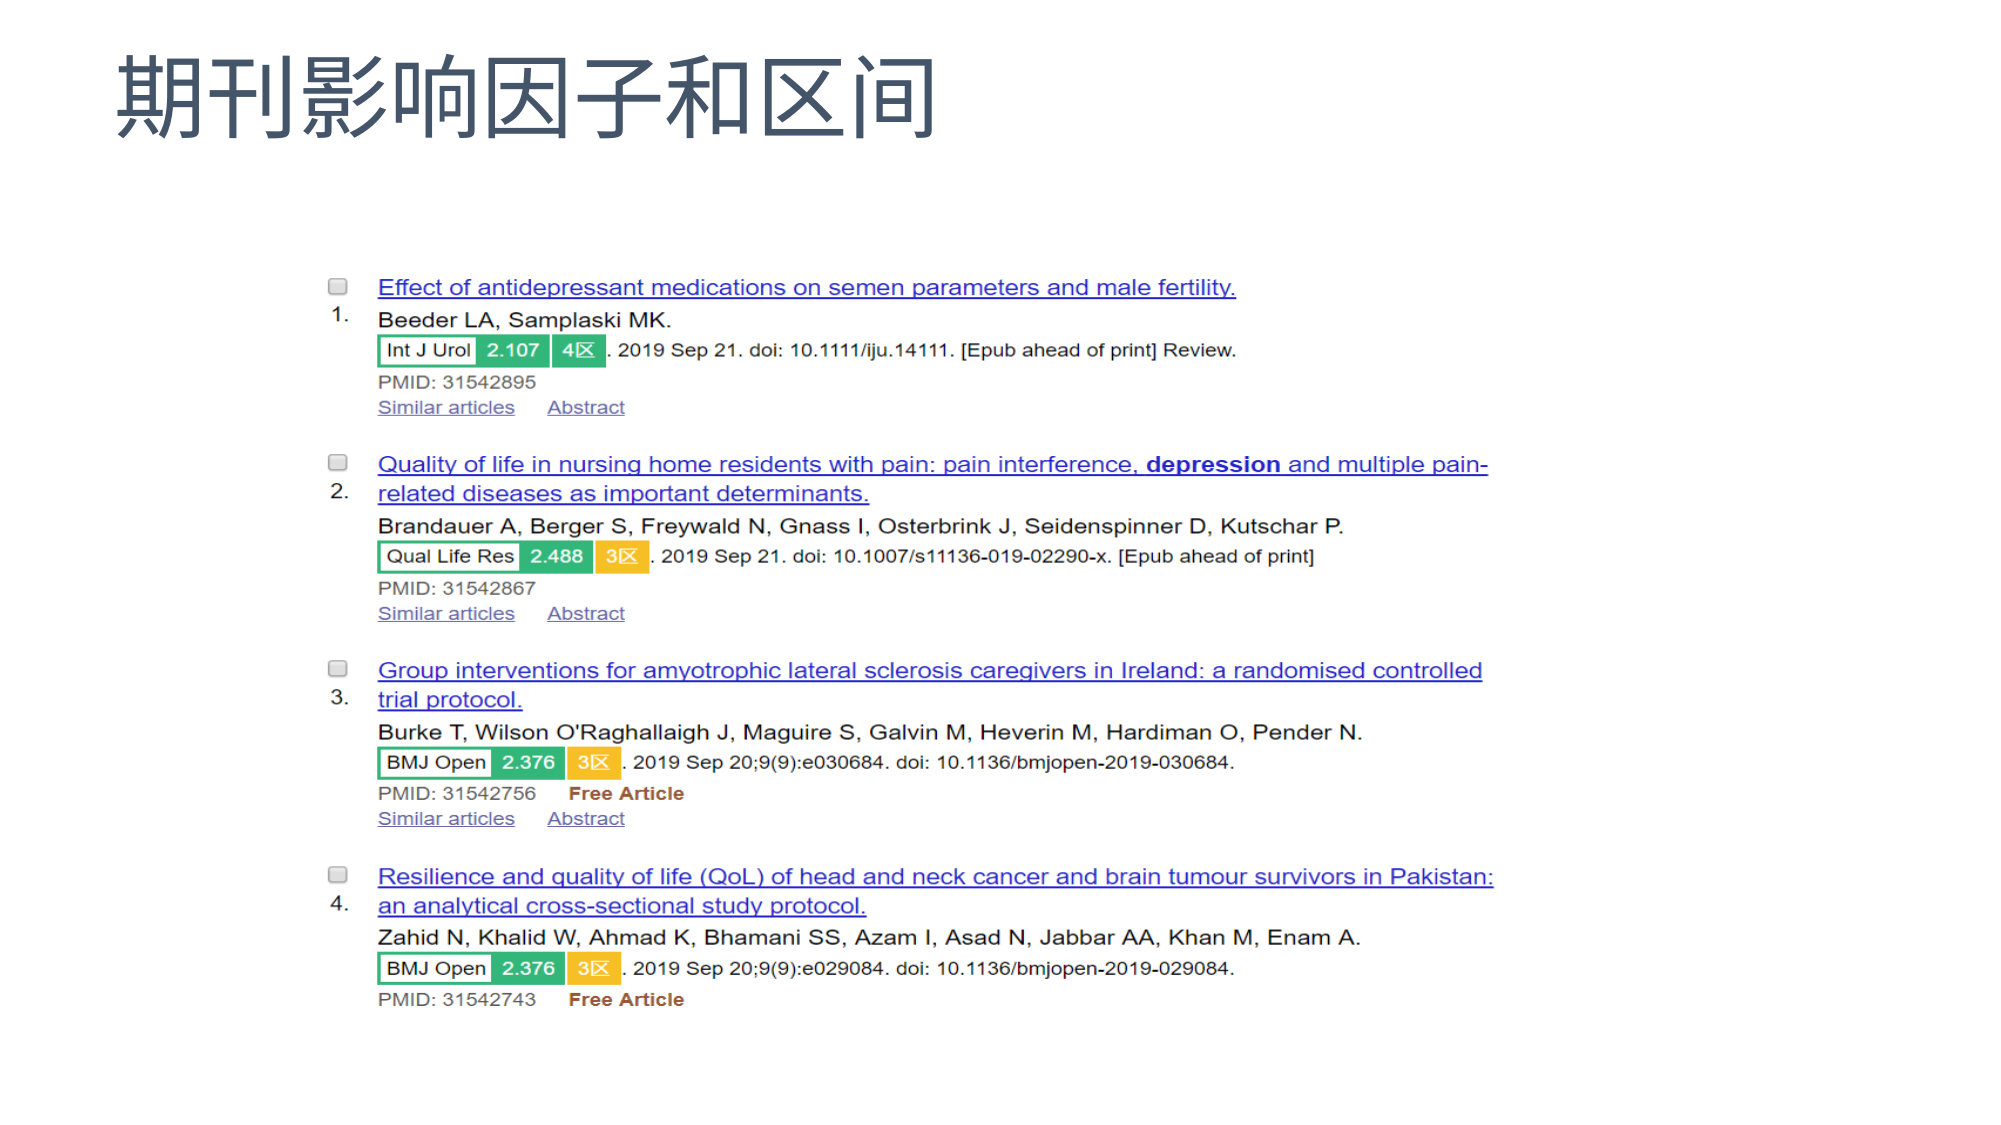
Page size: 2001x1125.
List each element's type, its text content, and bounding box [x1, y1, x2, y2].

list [247, 265, 1504, 1009]
title 期刊影响因子和区间 [99, 45, 1900, 233]
